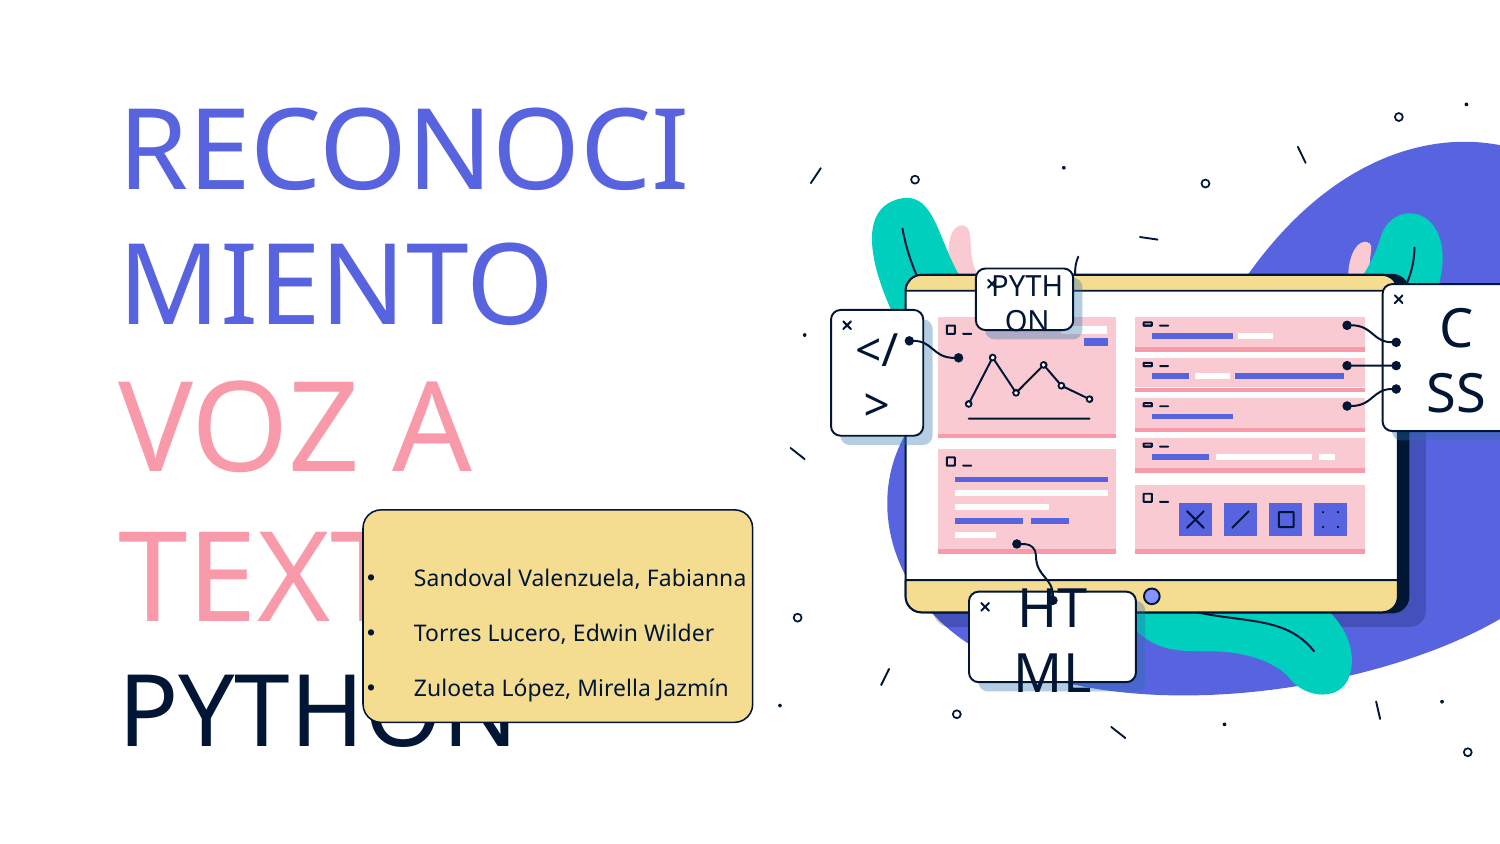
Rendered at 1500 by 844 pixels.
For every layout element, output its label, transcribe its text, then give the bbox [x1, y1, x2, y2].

subtitle Sandoval Valenzuela, Fabianna Torres Lucero, Edwin Wilder Zuloeta López, Mirella Jazmín [367, 586, 766, 707]
text_box [363, 509, 753, 723]
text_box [777, 102, 1500, 758]
title RECONOCIMIENTO VOZ A TEXTO EN PYTHON [118, 175, 750, 669]
